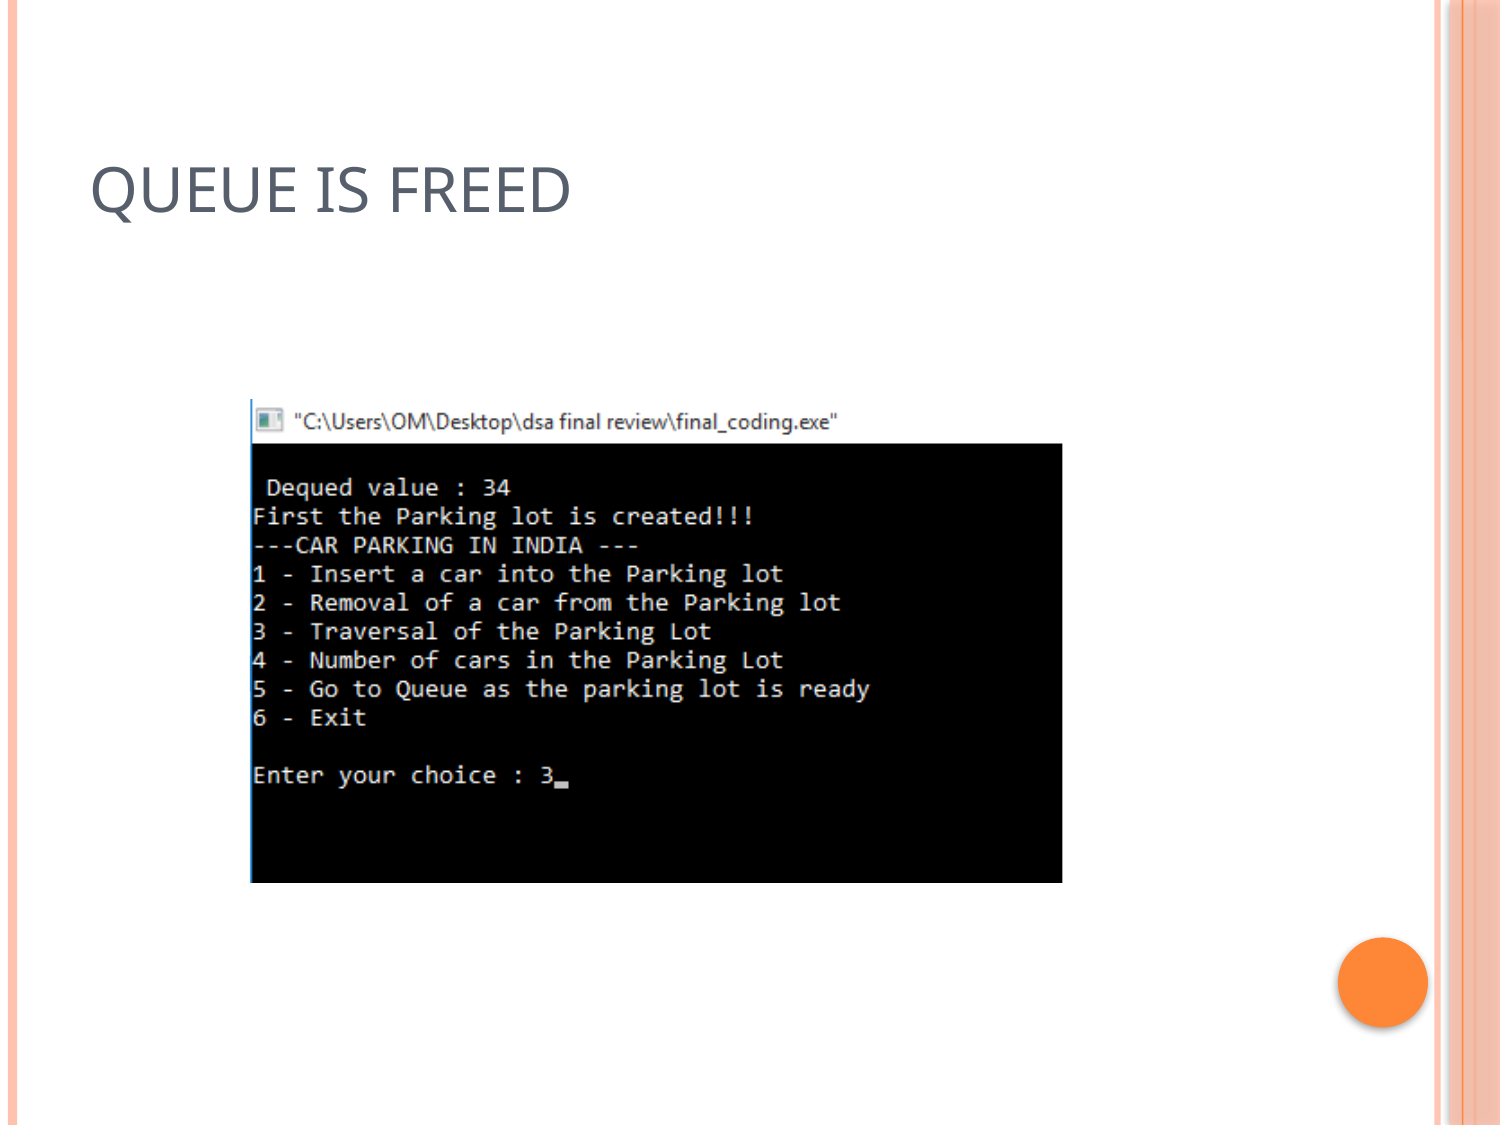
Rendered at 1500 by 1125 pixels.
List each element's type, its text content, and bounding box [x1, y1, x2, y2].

picture [249, 399, 1063, 884]
title Queue is freed [75, 45, 1300, 233]
